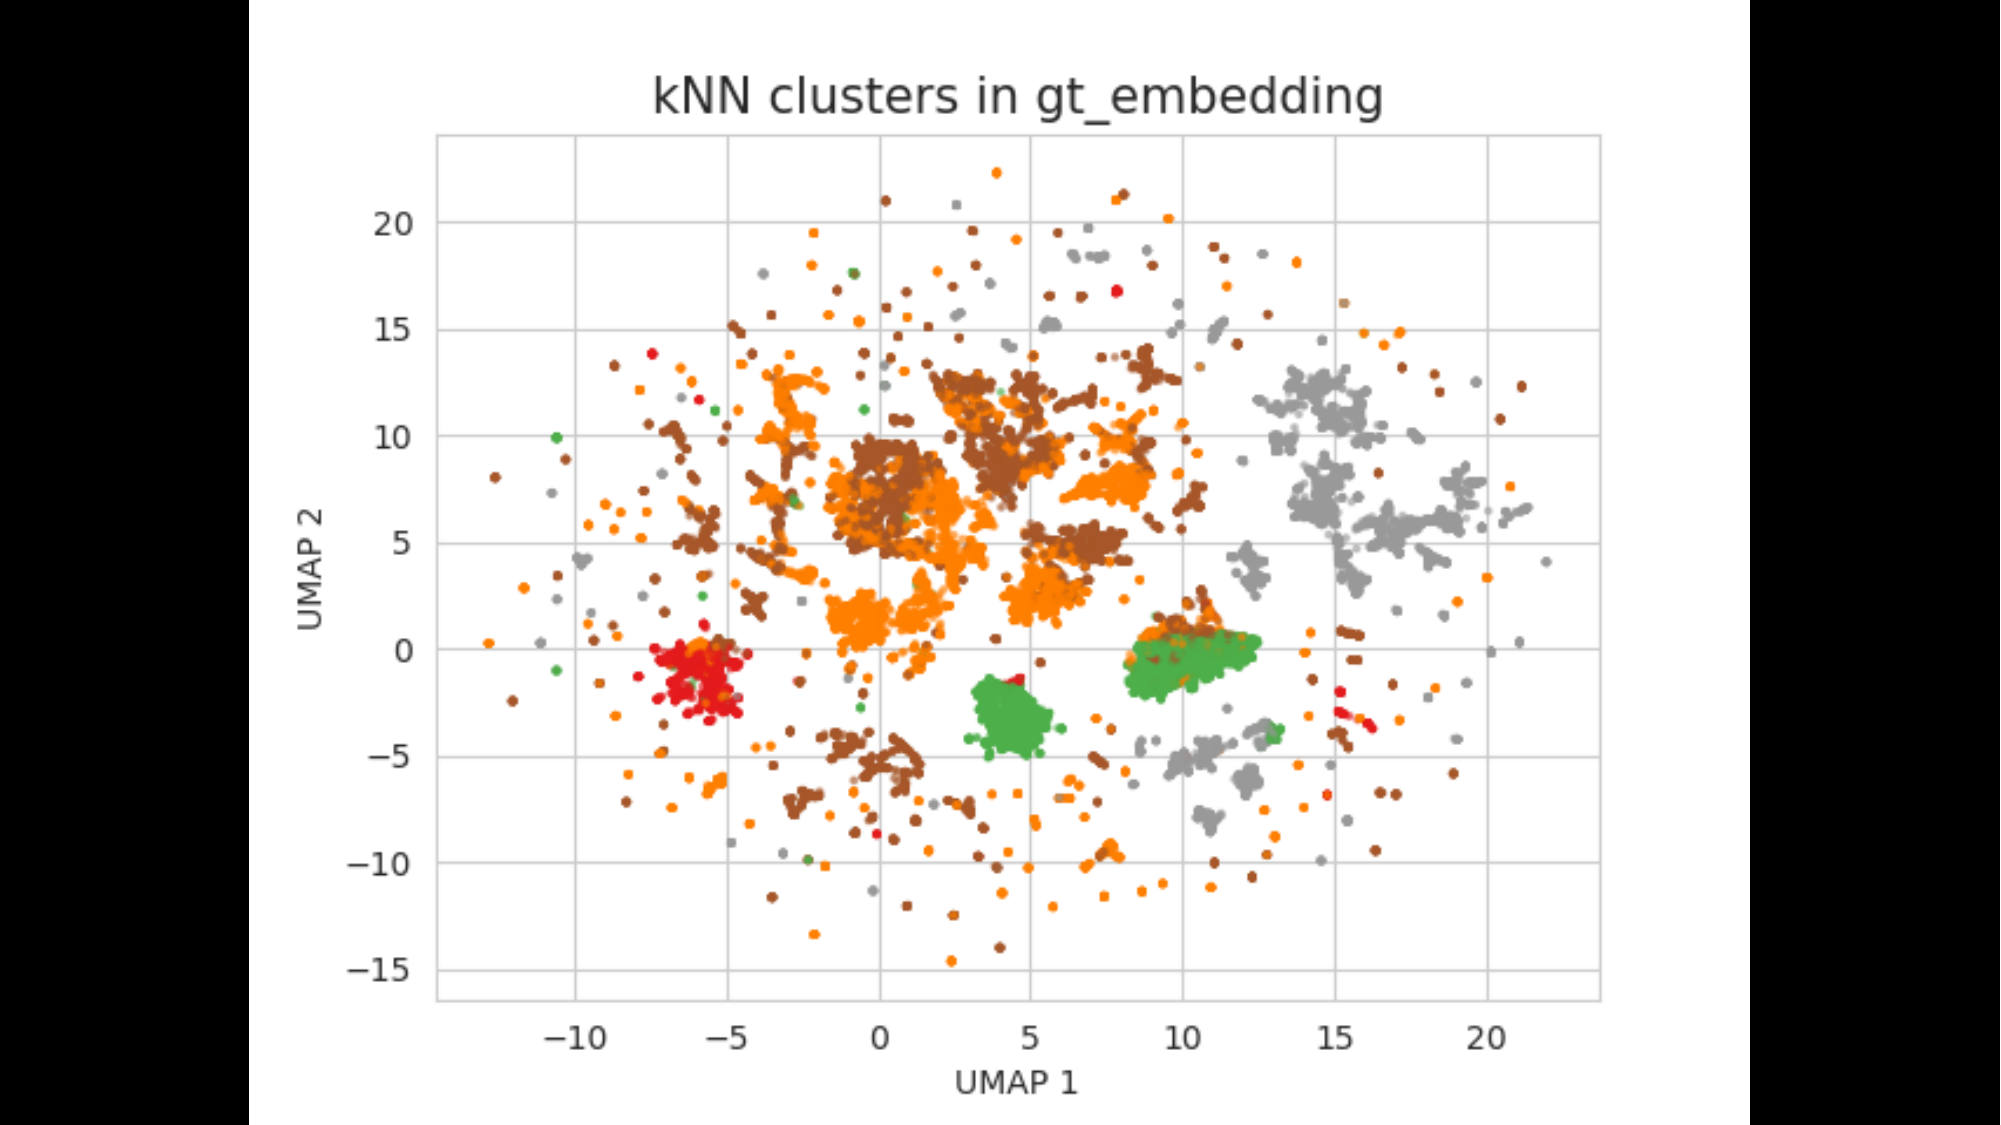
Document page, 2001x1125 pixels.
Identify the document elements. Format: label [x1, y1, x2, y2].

picture [249, 0, 1750, 1125]
